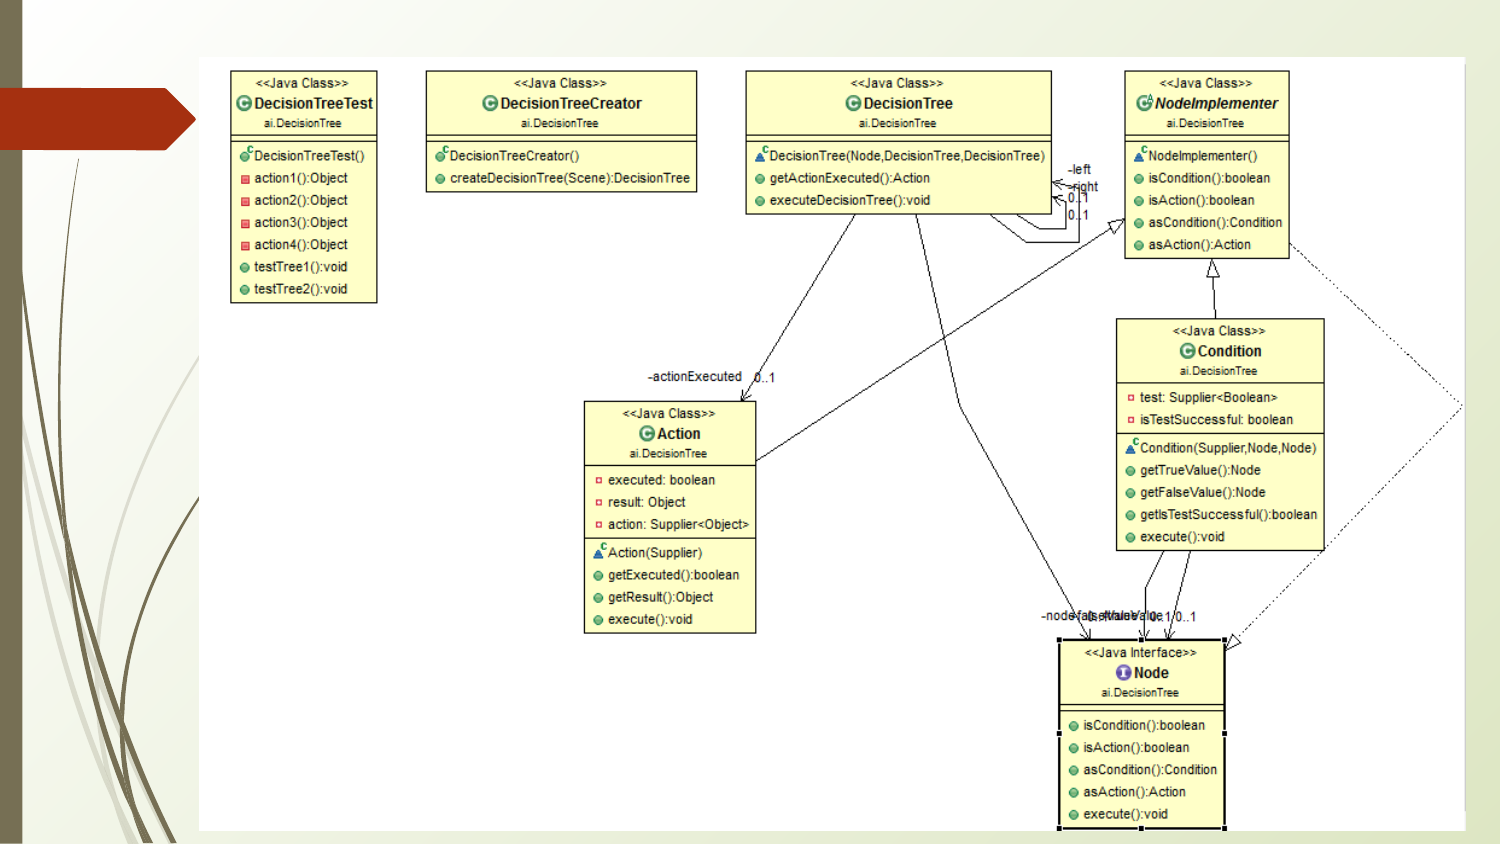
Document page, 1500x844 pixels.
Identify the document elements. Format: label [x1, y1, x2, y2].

picture [199, 56, 1466, 831]
